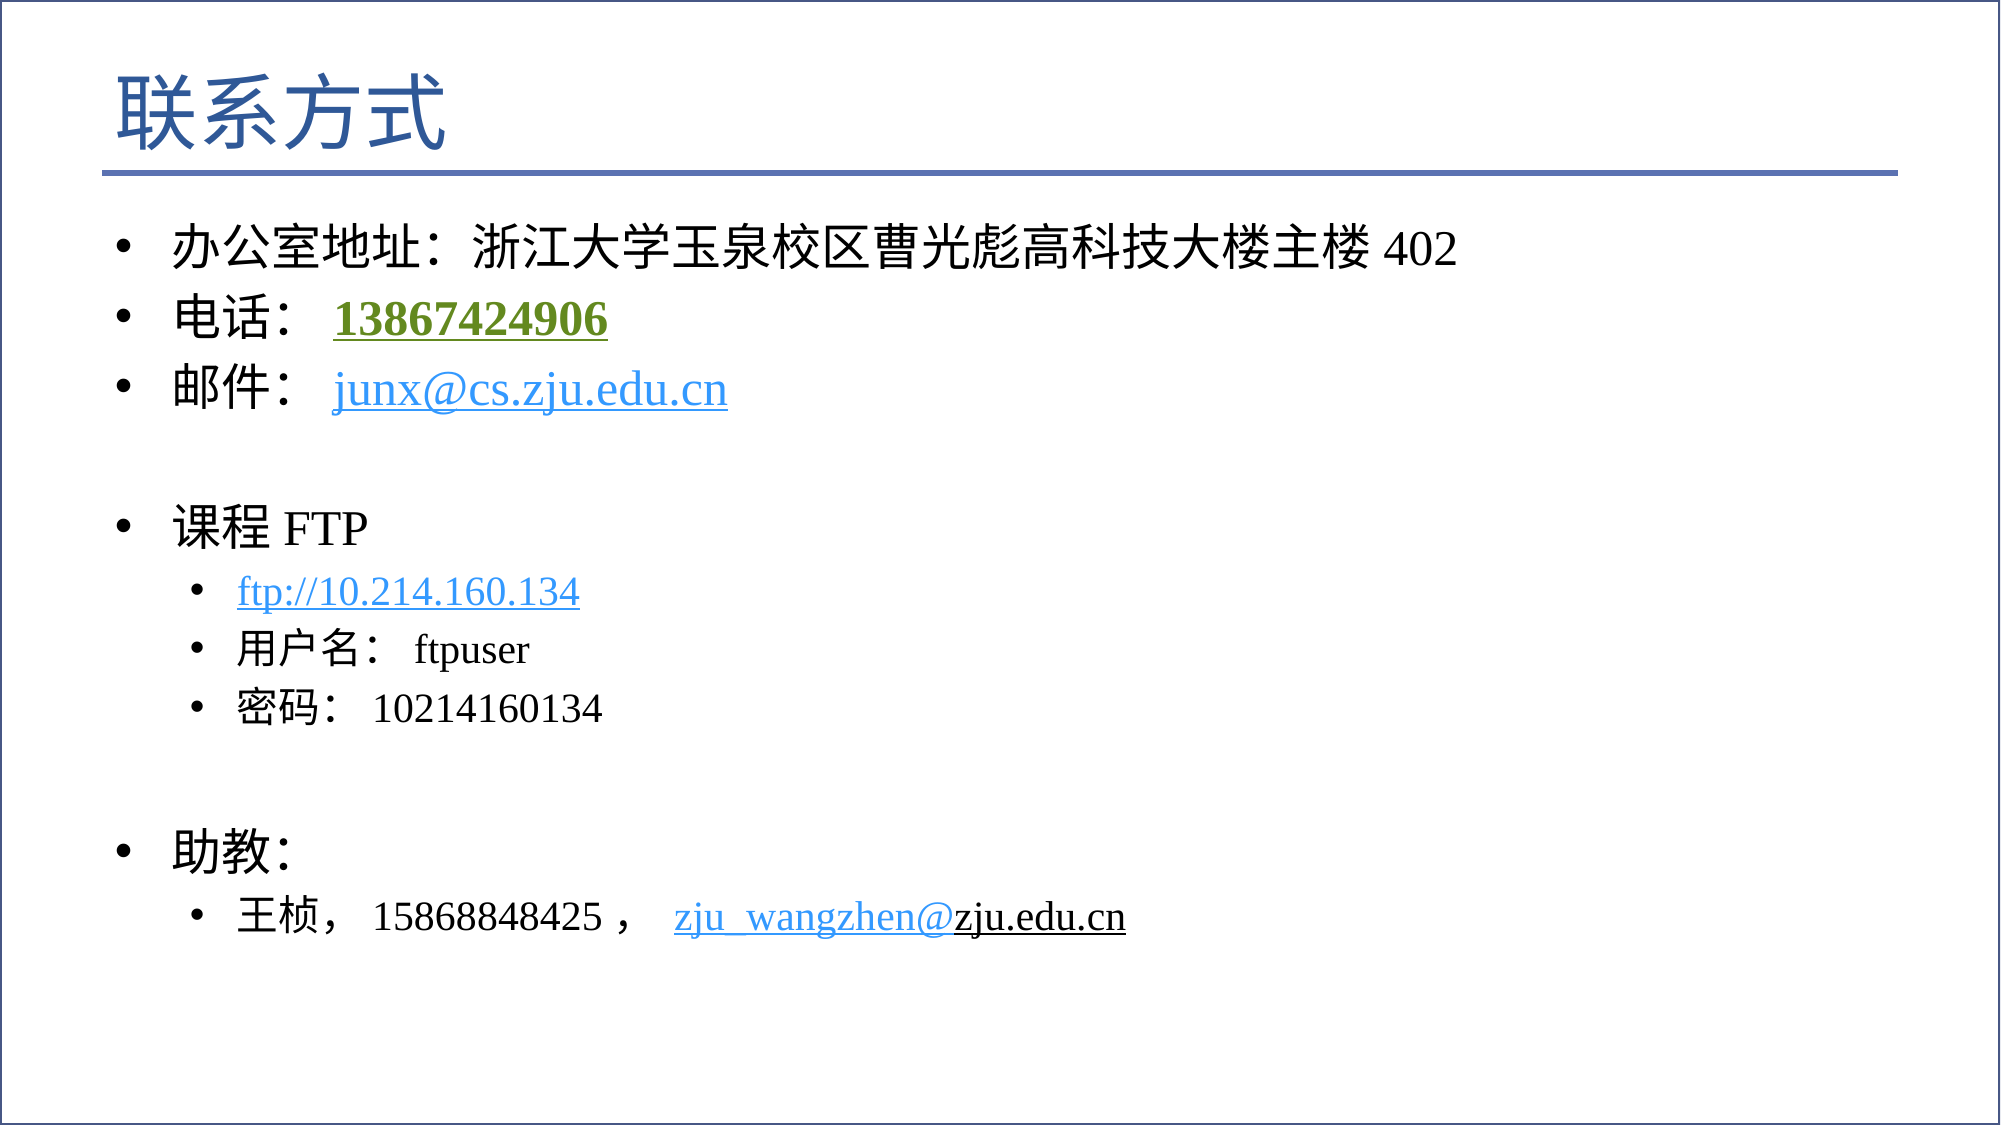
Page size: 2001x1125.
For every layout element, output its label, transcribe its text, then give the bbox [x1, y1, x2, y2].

title 联系方式 [99, 0, 1900, 169]
list 办公室地址：浙江大学玉泉校区曹光彪高科技大楼主楼402 电话：13867424906 邮件：junx@cs.zju.edu.cn 课程FTP ftp://10.214.160.134 用户名：ftpuser 密码：10214160134 助教： 王桢，15868848425， zju_wangzhen@zju.edu.cn [99, 208, 1900, 1012]
